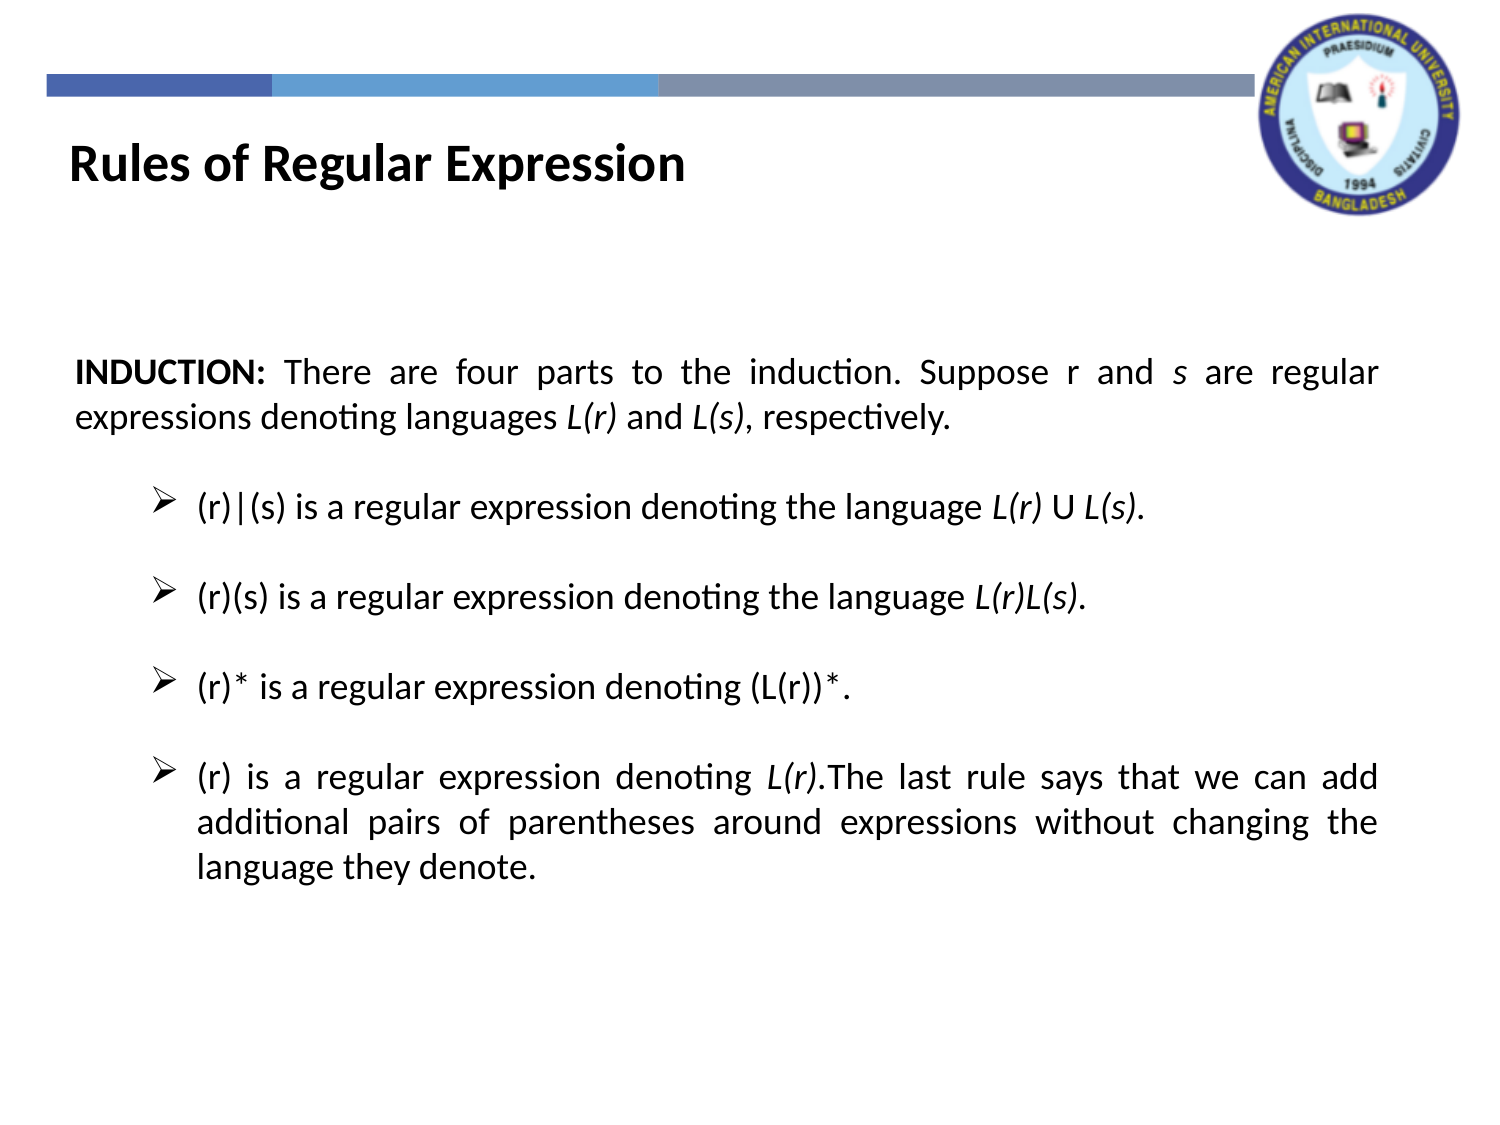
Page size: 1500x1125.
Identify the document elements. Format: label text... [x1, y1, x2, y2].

picture [1254, 9, 1465, 221]
text_box INDUCTION: There are four parts to the induction. Suppose r and s are regular expressions denoting languages L(r) and L(s), respectively. (r)|(s) is a regular expression denoting the language L(r) U L(s). (r)(s) is a regular expression denoting the language L(r)L(s). (r)* is a regular expression denoting (L(r))*. (r) is a regular expression denoting L(r).The last rule says that we can add additional pairs of parentheses around expressions without changing the language they denote. [59, 294, 1395, 940]
text_box Rules of Regular Expression [55, 119, 1129, 201]
